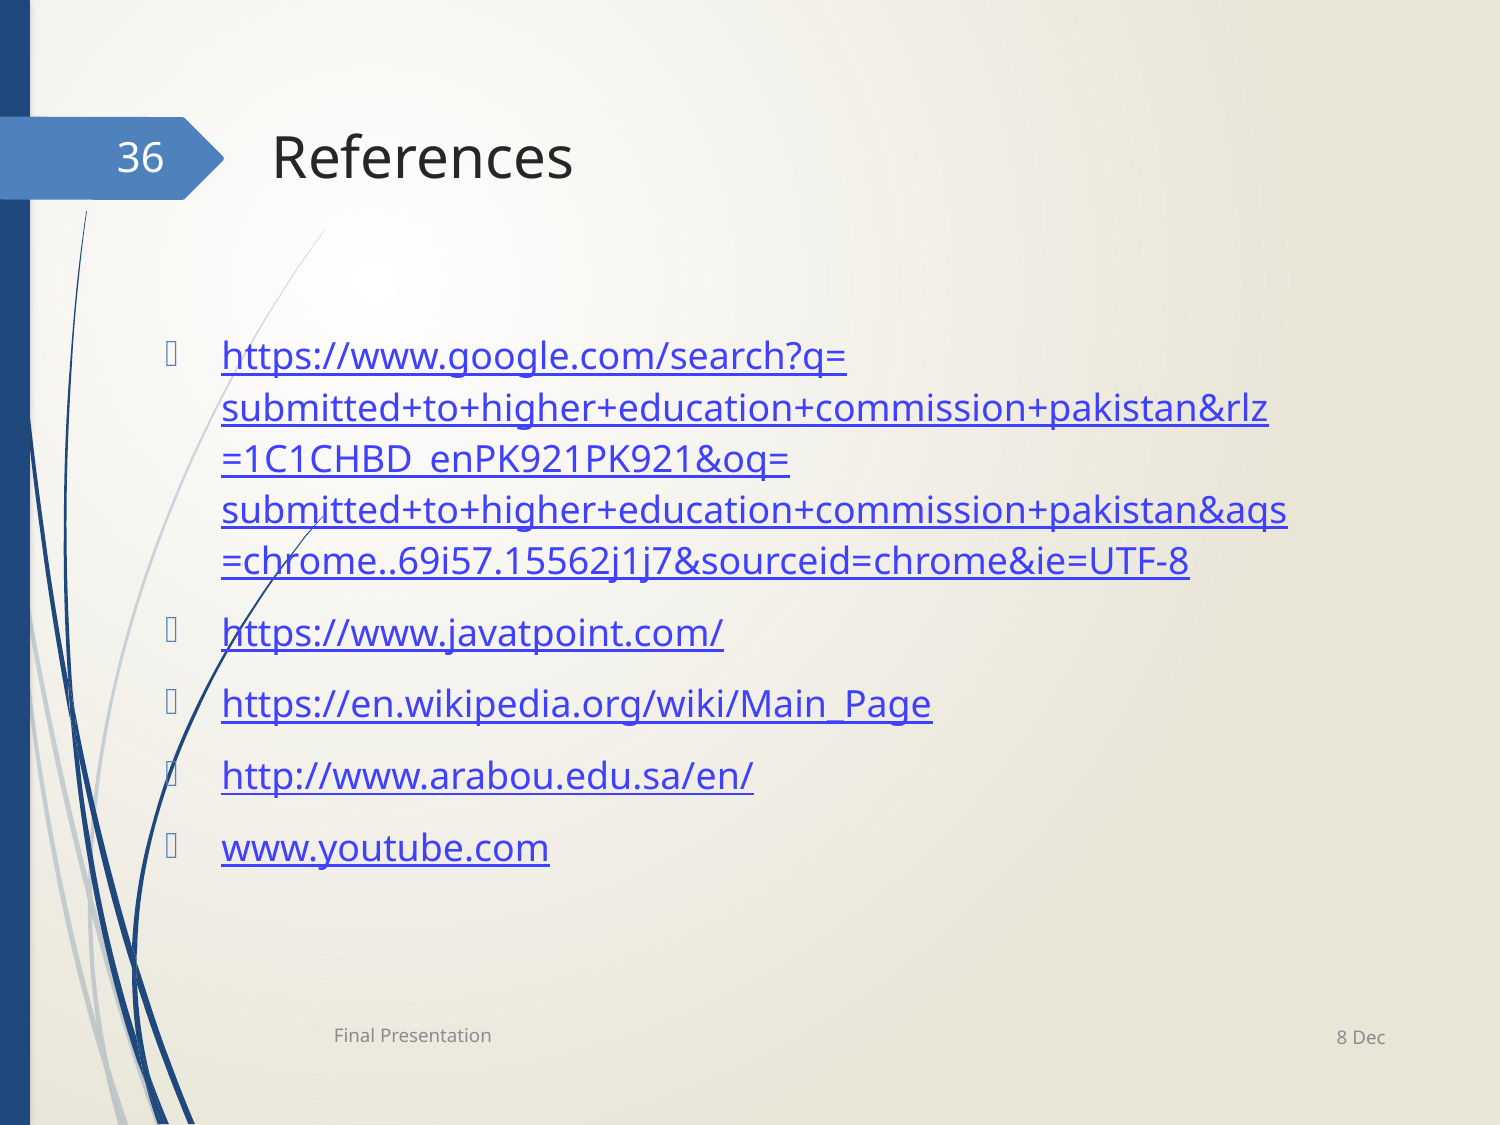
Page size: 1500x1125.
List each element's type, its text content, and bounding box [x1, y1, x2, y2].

list https://www.google.com/search?q=submitted+to+higher+education+commission+pakistan&rlz=1C1CHBD_enPK921PK921&oq=submitted+to+higher+education+commission+pakistan&aqs=chrome..69i57.15562j1j7&sourceid=chrome&ie=UTF-8 https://www.javatpoint.com/ https://en.wikipedia.org/wiki/Main_Page http://www.arabou.edu.sa/en/ www.youtube.com [150, 324, 1400, 970]
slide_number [1275, 1006, 1401, 1068]
footer Final Presentation [318, 1006, 1257, 1067]
slide_number 36 [83, 129, 180, 190]
title References [256, 112, 1338, 236]
